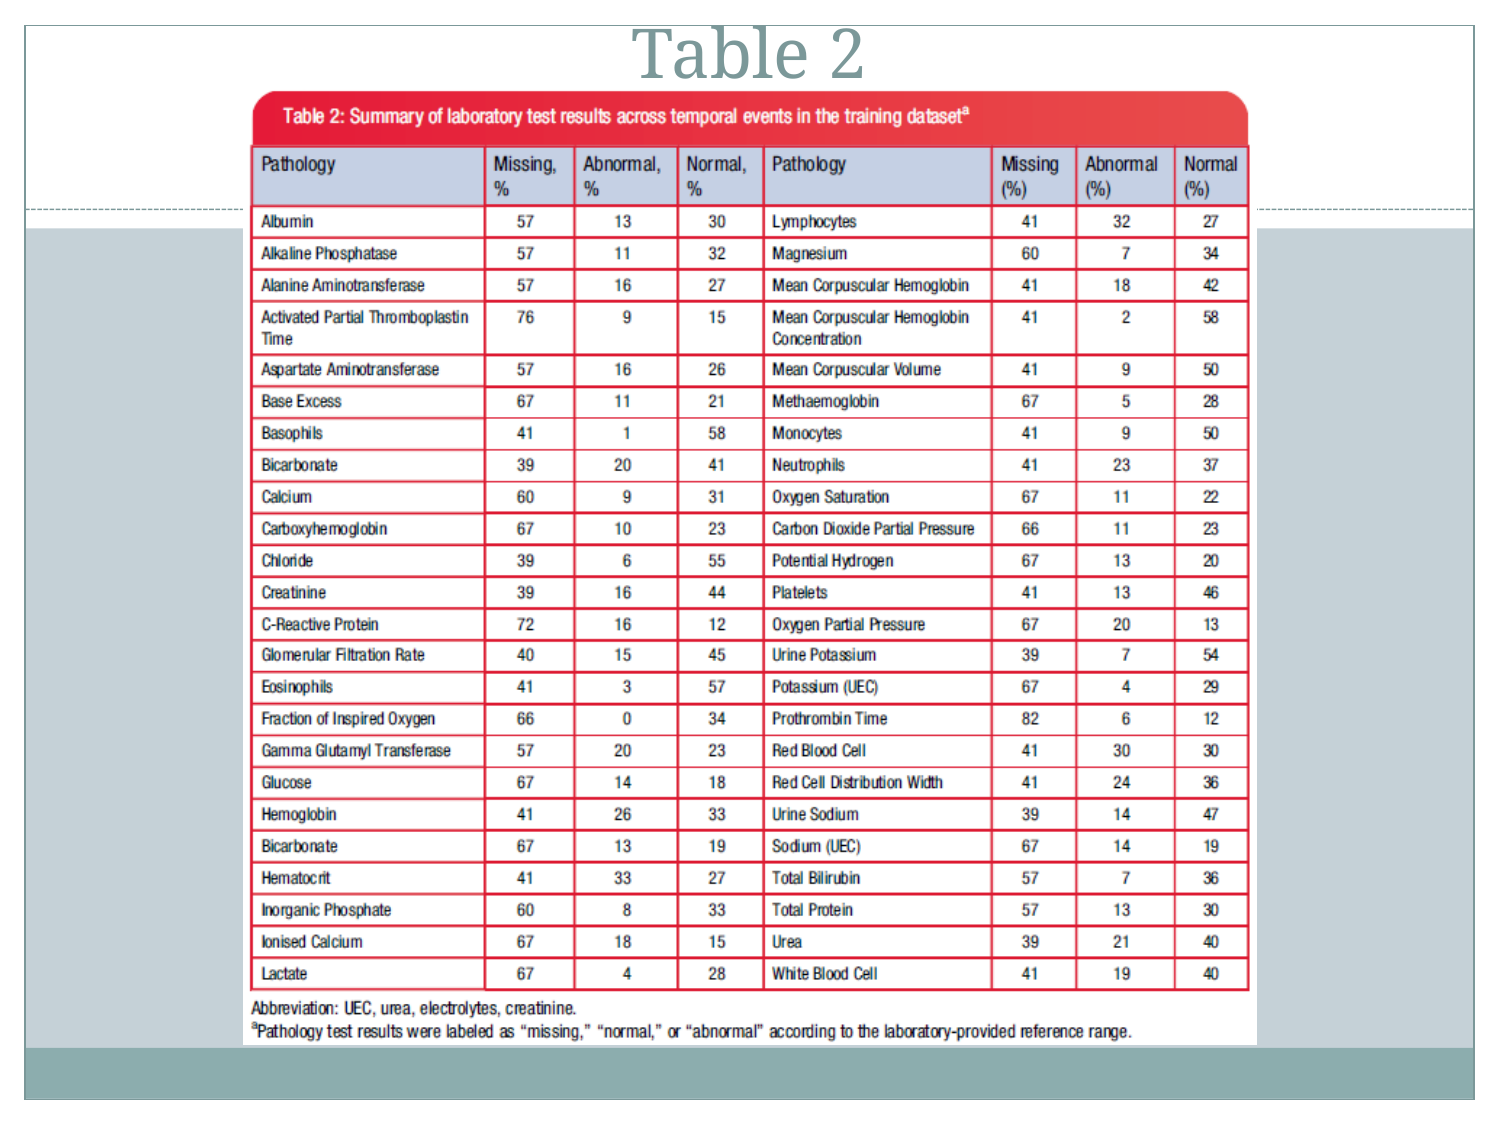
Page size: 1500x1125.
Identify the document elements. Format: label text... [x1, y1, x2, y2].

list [243, 87, 1257, 1046]
title Table 2 [49, 0, 1450, 100]
